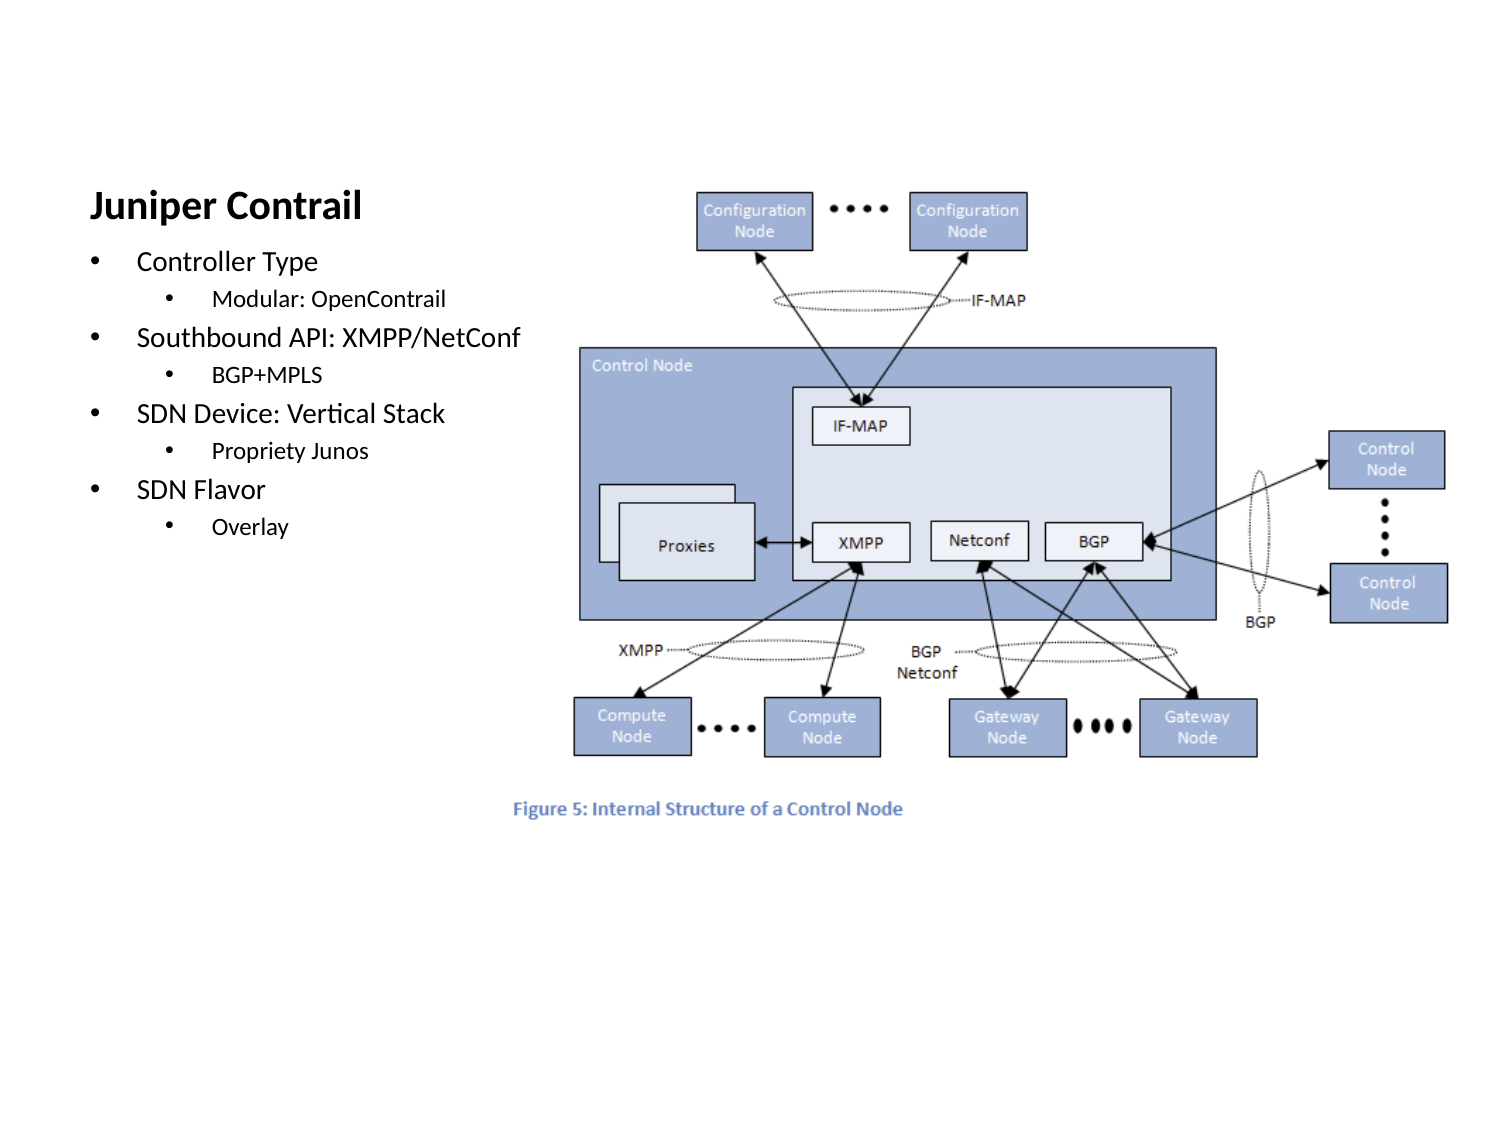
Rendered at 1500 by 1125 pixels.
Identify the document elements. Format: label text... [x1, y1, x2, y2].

text_box Controller Type Modular: OpenContrail Southbound API: XMPP/NetConf BGP+MPLS SDN Device: Vertical Stack Propriety Junos SDN Flavor Overlay [74, 235, 569, 1005]
title Juniper Contrail [75, 44, 569, 235]
picture [506, 178, 1464, 825]
